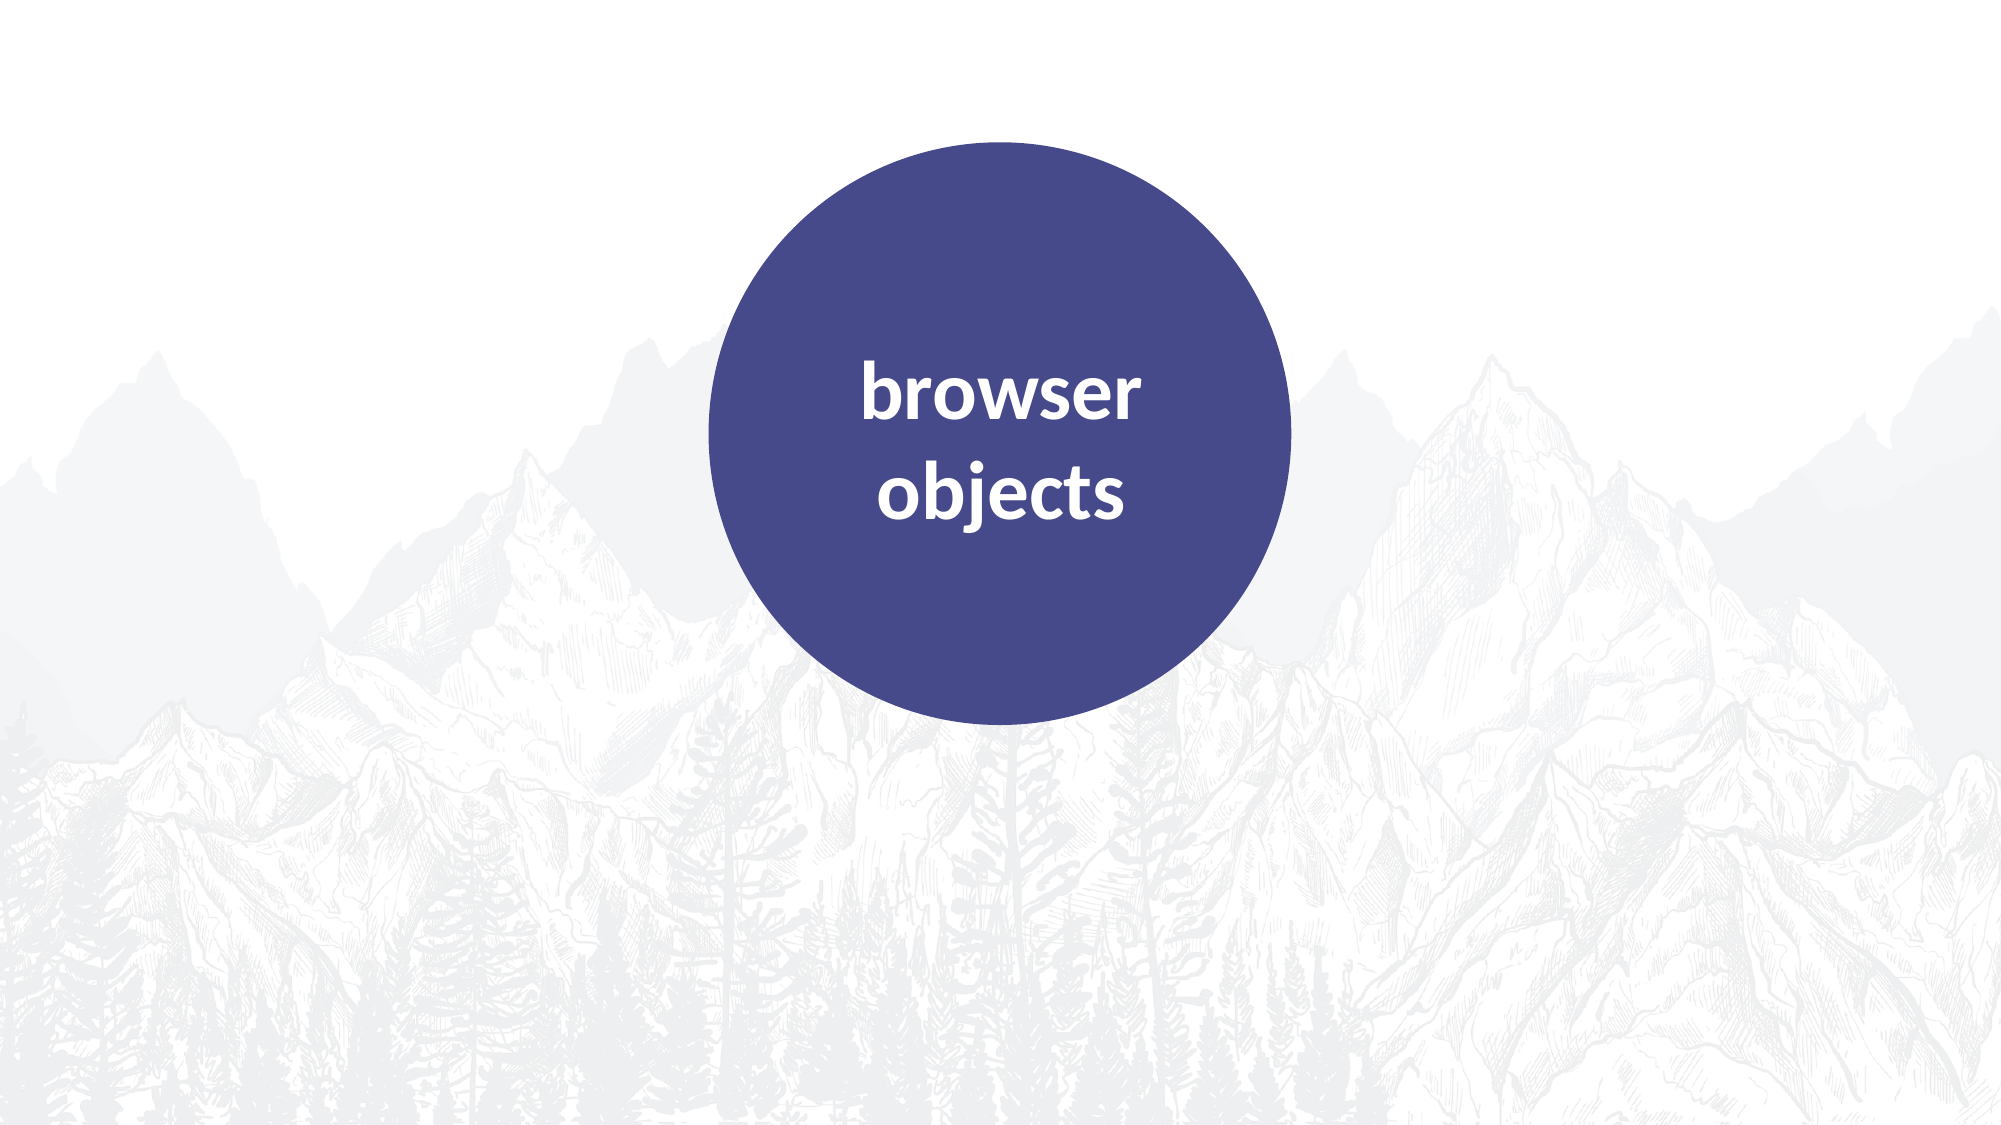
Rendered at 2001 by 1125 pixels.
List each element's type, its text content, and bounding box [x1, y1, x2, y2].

text_box browser objects [721, 321, 1281, 527]
